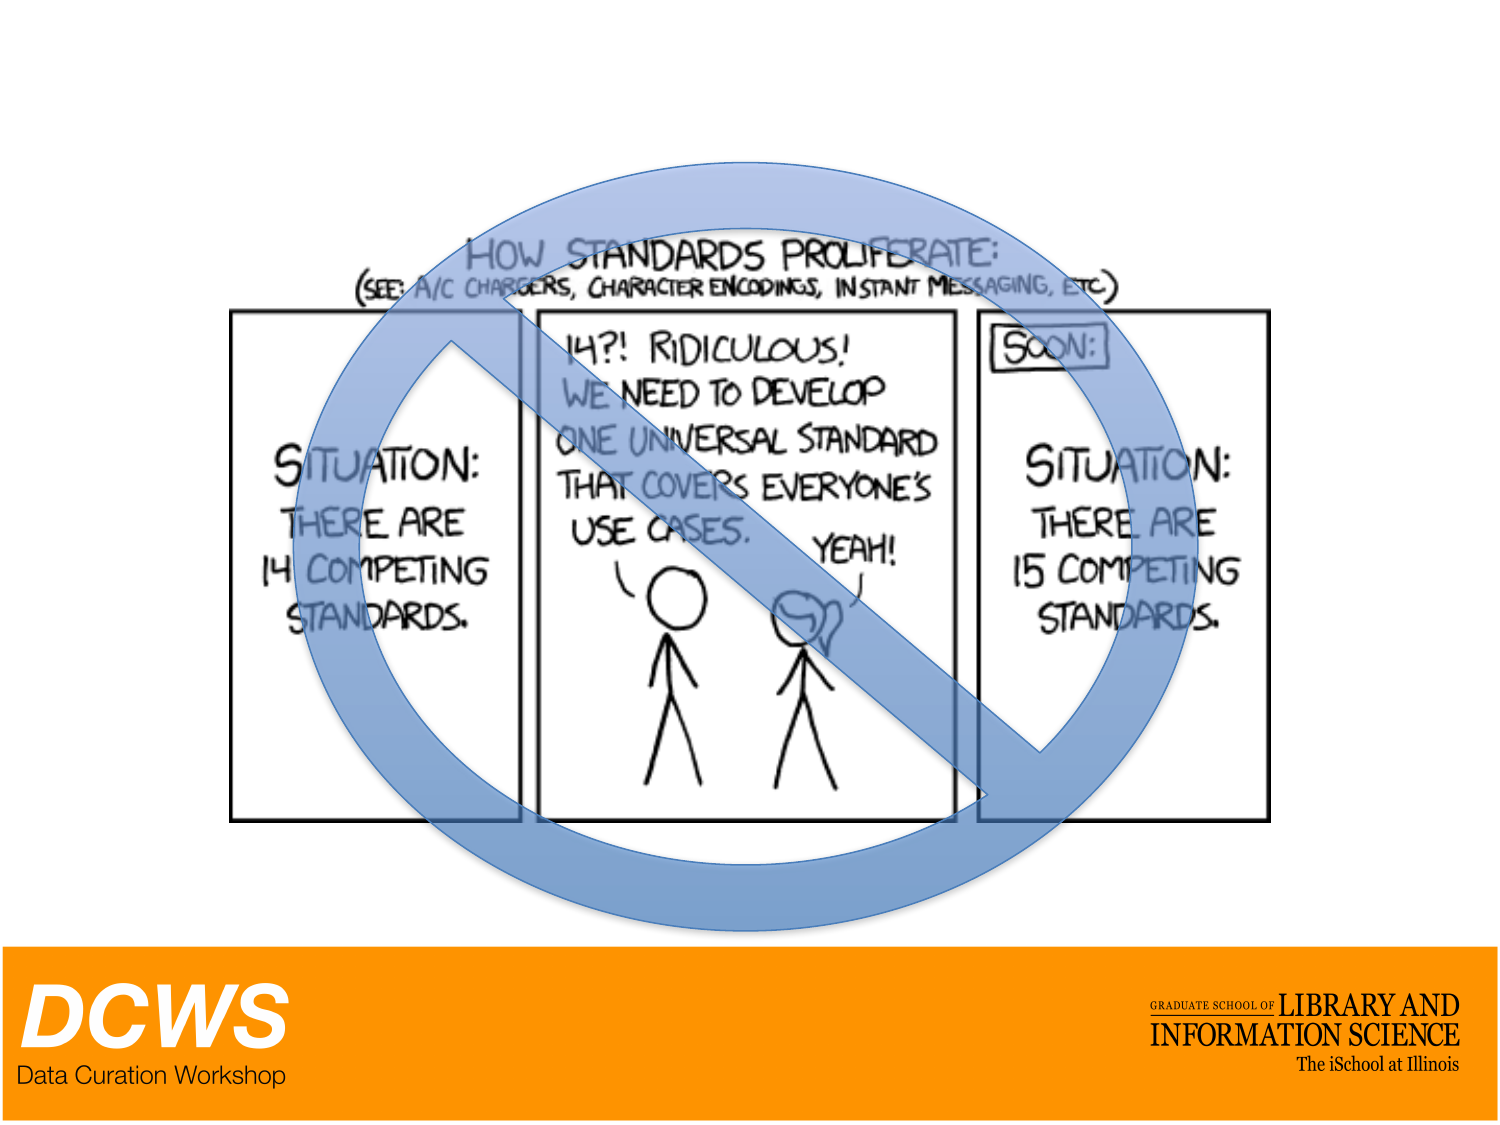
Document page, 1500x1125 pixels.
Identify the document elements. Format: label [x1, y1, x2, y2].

text_box [488, 161, 1003, 230]
picture [228, 232, 1272, 823]
picture [0, 944, 1500, 1123]
text_box [441, 832, 1050, 932]
